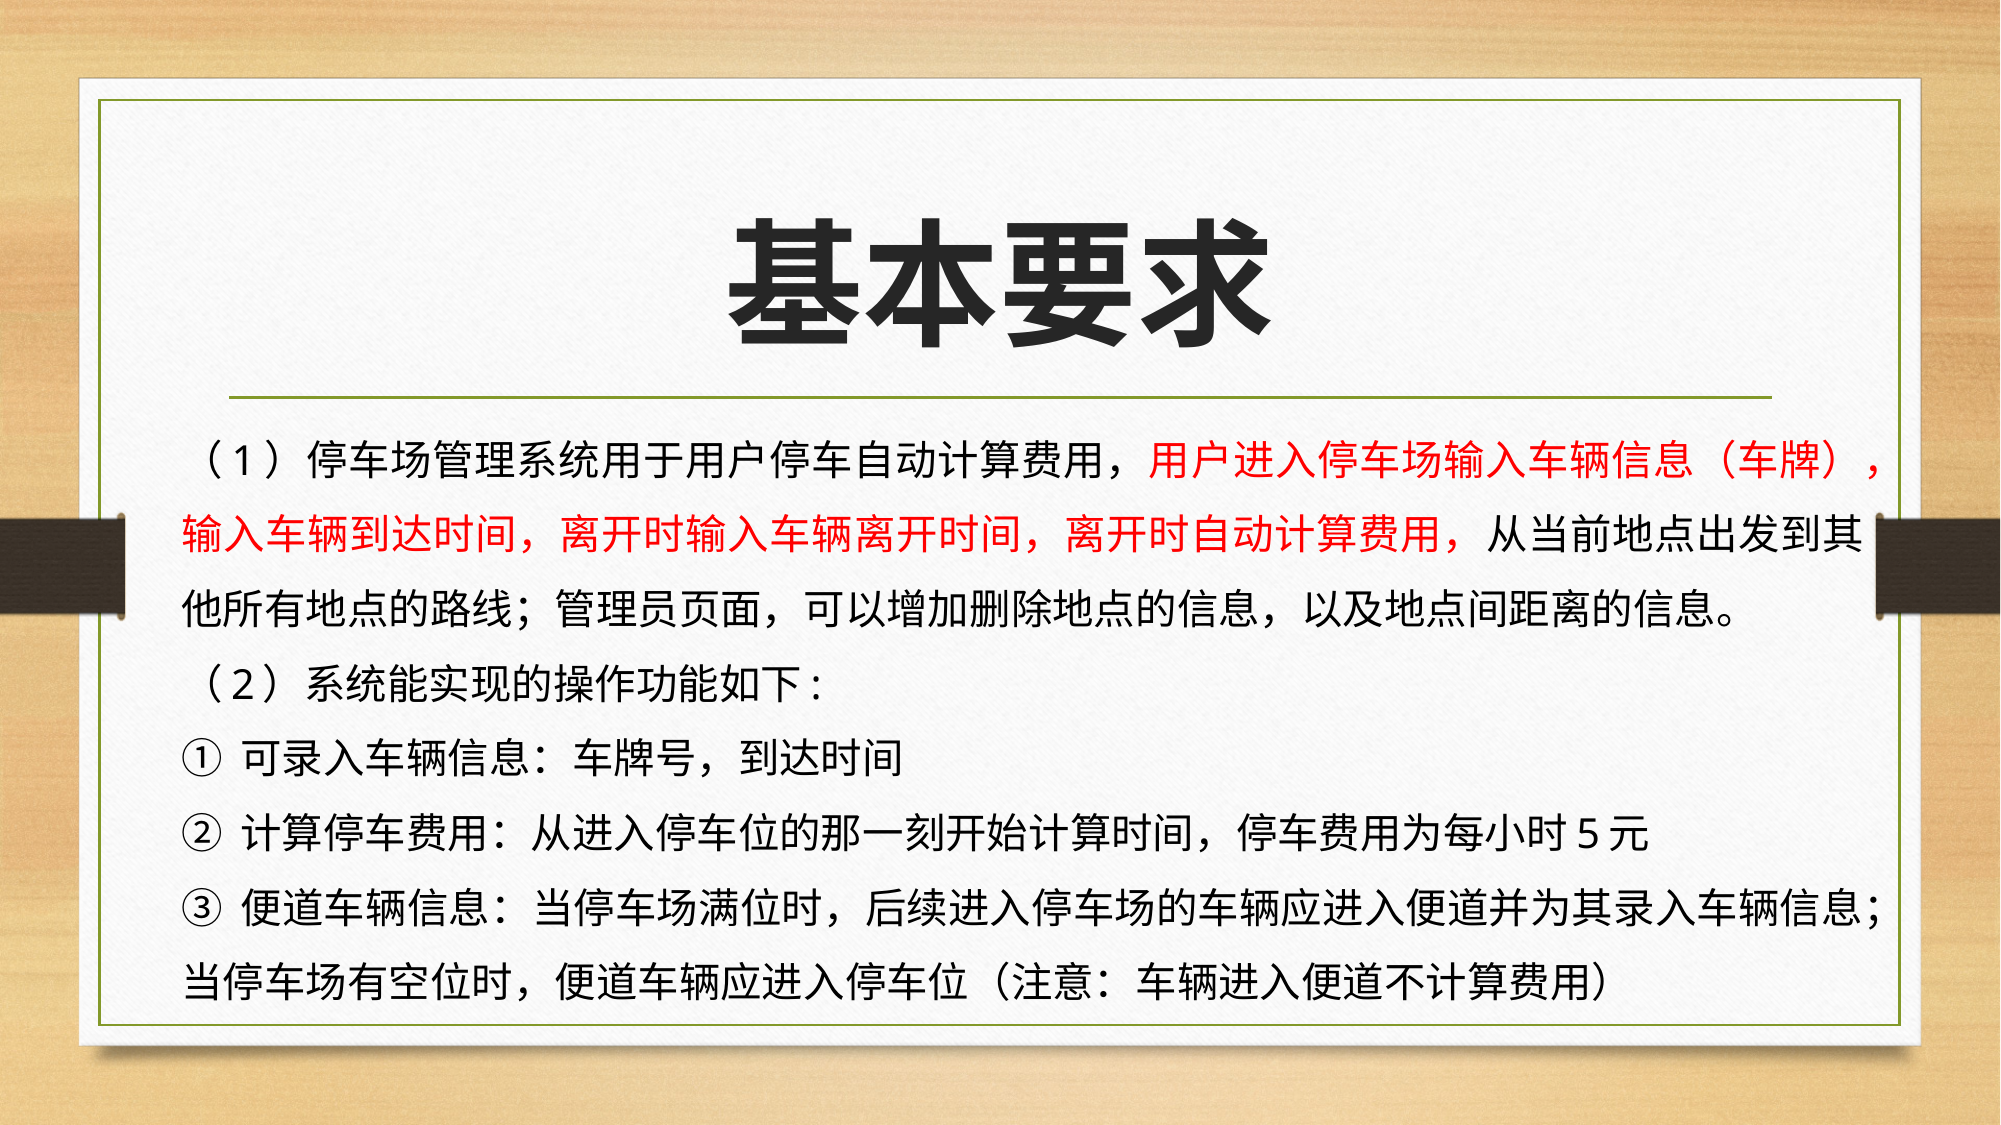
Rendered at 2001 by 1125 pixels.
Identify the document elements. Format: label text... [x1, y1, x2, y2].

title 基本要求 [681, 166, 1319, 394]
picture [0, 0, 2001, 1125]
list （1）停车场管理系统用于用户停车自动计算费用，用户进入停车场输入车辆信息（车牌），输入车辆到达时间，离开时输入车辆离开时间，离开时自动计算费用，从当前地点出发到其他所有地点的路线；管理员页面，可以增加删除地点的信息，以及地点间距离的信息。 （2）系统能实现的操作功能如下: ① 可录入车辆信息：车牌号，到达时间 ② 计算停车费用：从进入停车位的那一刻开始计算时间，停车费用为每小时5元 ③ 便道车辆信息：当停车场满位时，后续进入停车场的车辆应进入便道并为其录入车辆信息；当停车场有空位时，便道车辆应进入停车位（注意：车辆进入便道不计算费用） [120, 401, 1880, 1028]
